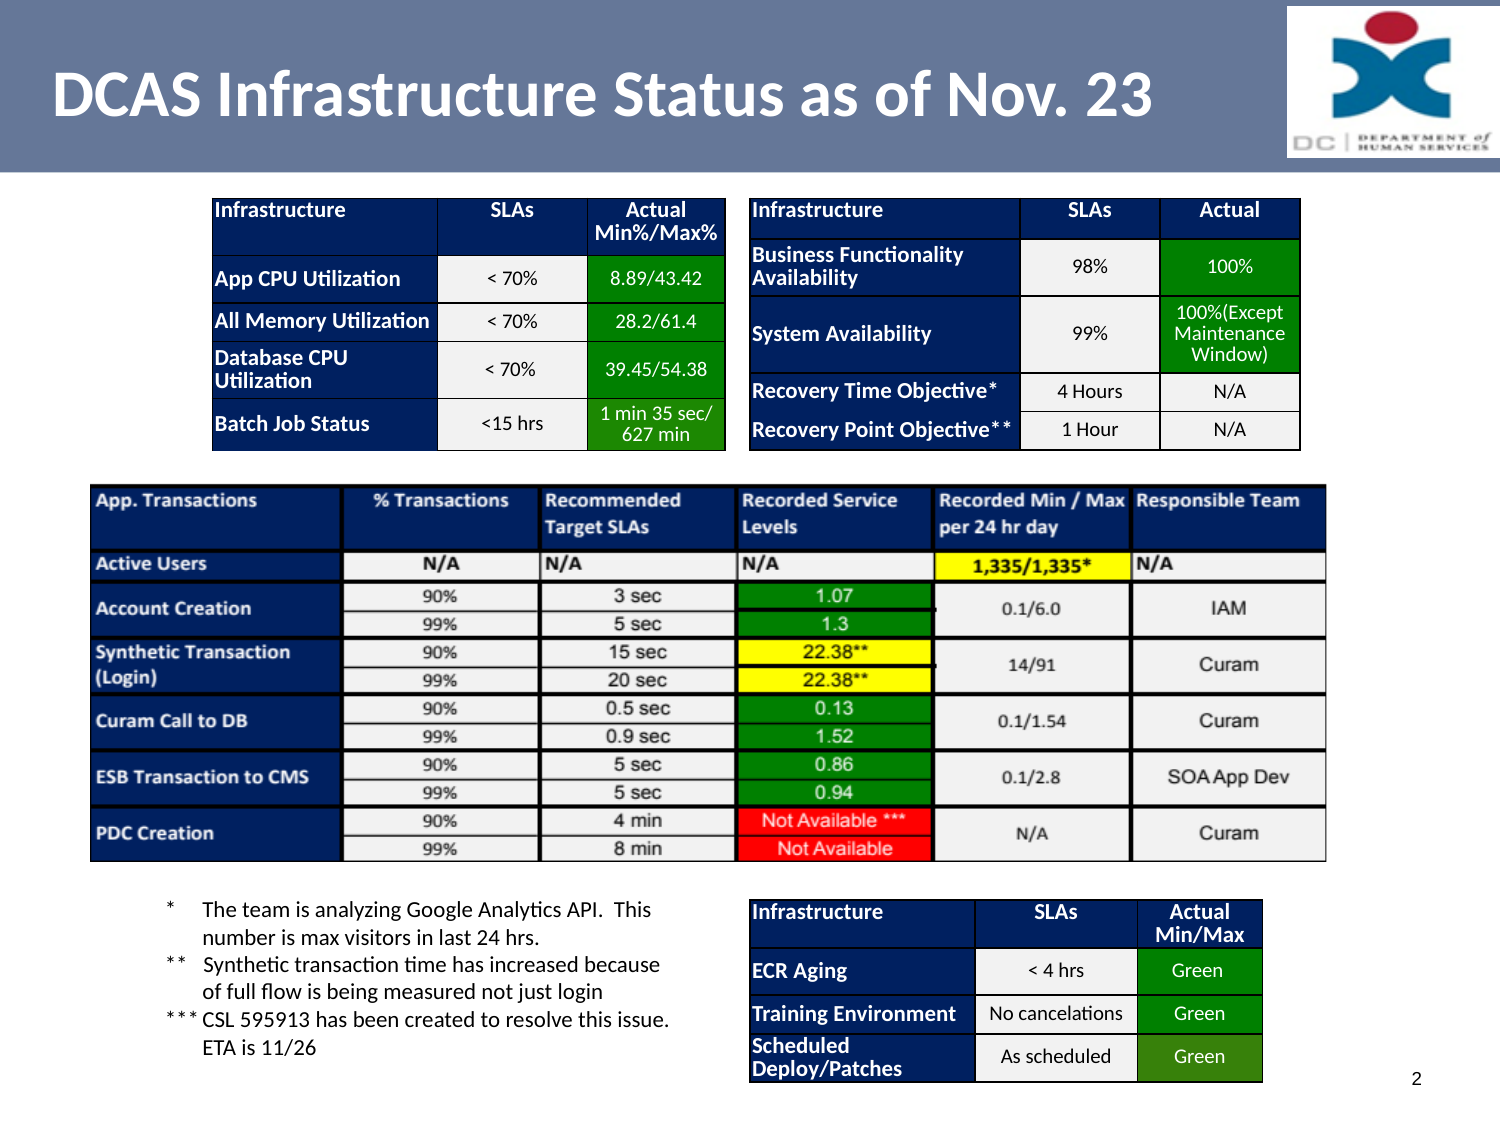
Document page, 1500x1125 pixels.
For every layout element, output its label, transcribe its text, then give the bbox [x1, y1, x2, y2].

table_cell Recovery Point Objective** [751, 411, 1019, 449]
table_cell 100%(Except Maintenance Window) [1161, 297, 1299, 372]
table_cell N/A [1161, 412, 1299, 449]
slide_number 2 [1351, 1047, 1438, 1108]
picture [1287, 6, 1500, 158]
table_cell Recovery Time Objective* [751, 374, 1019, 411]
table_cell Training Environment [751, 996, 974, 1033]
table_cell Green [1138, 1035, 1262, 1081]
table_cell Batch Job Status [213, 399, 437, 451]
table_cell 1 min 35 sec/ 627 min [588, 399, 724, 450]
table_cell All Memory Utilization [213, 304, 437, 341]
table_cell < 4 hrs [976, 949, 1137, 994]
text_box * The team is analyzing Google Analytics API. This number is max visitors in last 24 hrs. ** Synthetic transaction time has increased because of full flow is being measured not just login *** CSL 595913 has been created to resolve this issue. ETA is 11/26 [149, 887, 714, 1067]
table_cell Scheduled Deploy/Patches [751, 1035, 974, 1081]
table_cell 39.45/54.38 [588, 342, 724, 398]
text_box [89, 459, 1327, 863]
table_cell App CPU Utilization [213, 256, 437, 302]
table_cell 100% [1161, 240, 1299, 295]
table_cell As scheduled [976, 1035, 1137, 1081]
table_header Actual [1161, 199, 1299, 238]
table_cell < 70% [438, 304, 587, 341]
table_cell 99% [1021, 297, 1159, 372]
table_cell 1 Hour [1021, 412, 1159, 449]
table_header Infrastructure [213, 199, 437, 255]
table_header SLAs [1021, 199, 1159, 238]
table_cell <15 hrs [438, 399, 587, 450]
table_cell ECR Aging [751, 949, 974, 994]
table_header Infrastructure [751, 199, 1019, 238]
table_cell Green [1138, 949, 1262, 994]
table_cell < 70% [438, 256, 587, 302]
table_cell N/A [1161, 374, 1299, 411]
table_header Actual Min%/Max% [588, 199, 724, 255]
table_cell < 70% [438, 342, 587, 398]
table_header Infrastructure [751, 901, 974, 947]
title DCAS Infrastructure Status as of Nov. 23 [37, 46, 1263, 138]
table_header Actual Min/Max [1138, 901, 1262, 947]
table_cell Green [1138, 996, 1262, 1033]
table_cell System Availability [751, 297, 1019, 372]
table_cell 4 Hours [1021, 374, 1159, 411]
table_cell No cancelations [976, 996, 1137, 1033]
table_cell Database CPU Utilization [213, 342, 437, 398]
table_cell 98% [1021, 240, 1159, 295]
table_header SLAs [438, 199, 587, 255]
table_cell Business Functionality Availability [751, 240, 1019, 295]
table_cell 28.2/61.4 [588, 304, 724, 341]
table_header SLAs [976, 901, 1137, 947]
table_cell 8.89/43.42 [588, 256, 724, 302]
